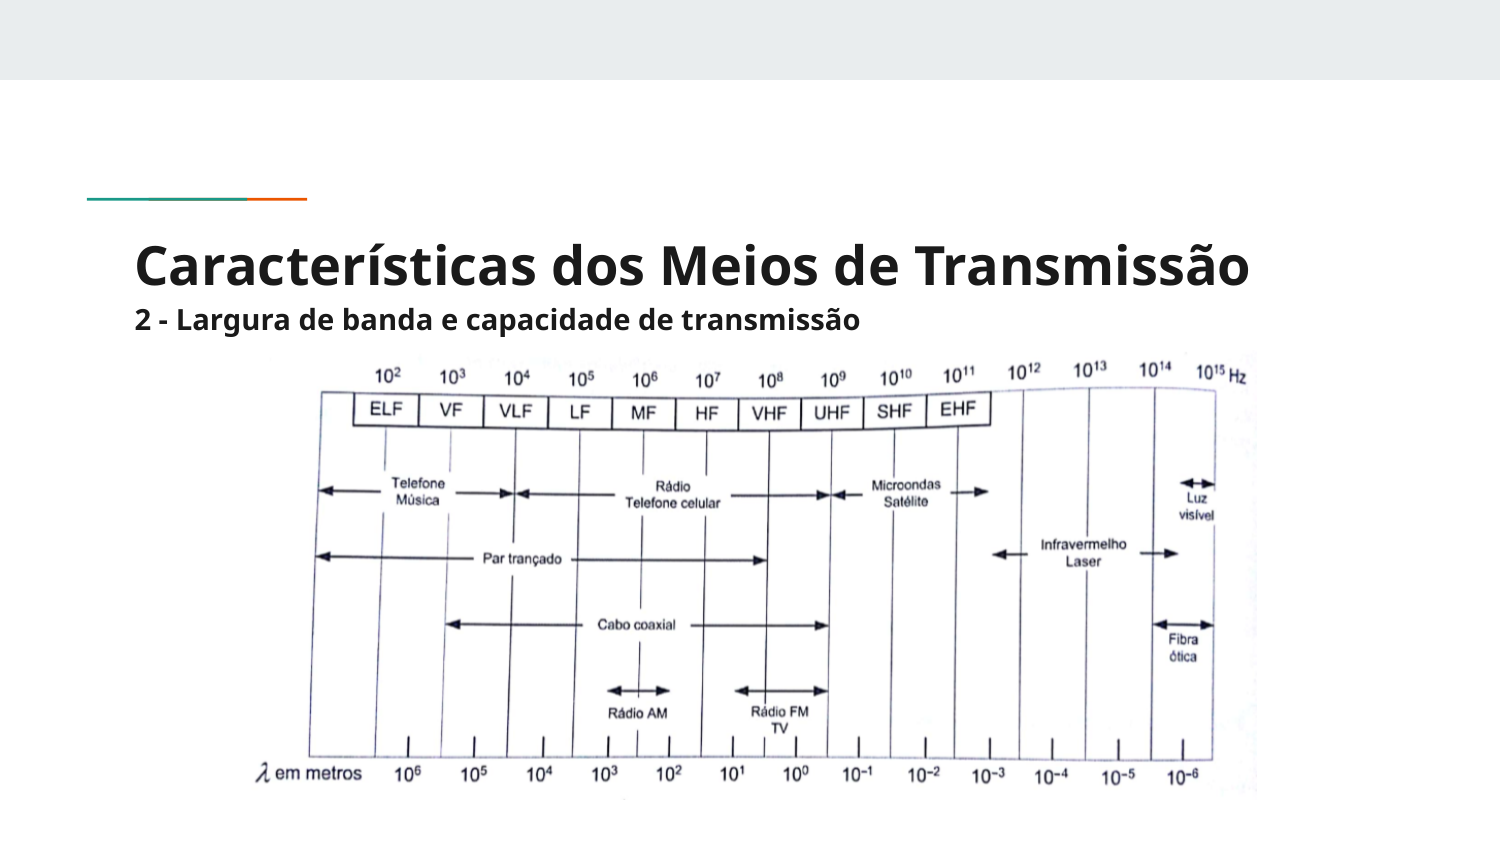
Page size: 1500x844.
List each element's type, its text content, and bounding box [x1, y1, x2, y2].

title Características dos Meios de Transmissão [119, 216, 1381, 286]
picture [243, 349, 1257, 800]
title 2 - Largura de banda e capacidade de transmissão [119, 286, 1381, 374]
